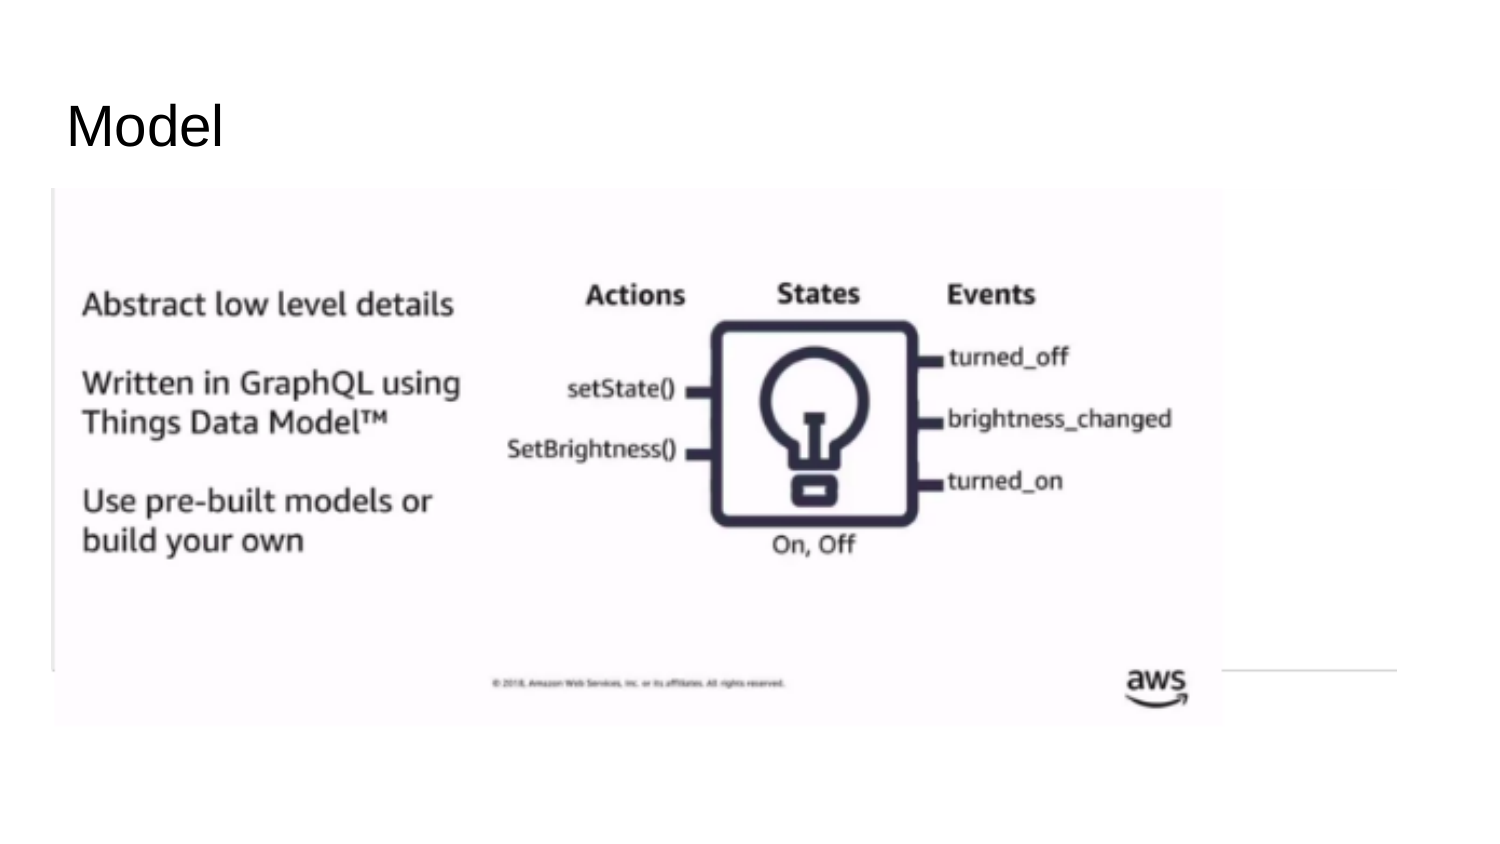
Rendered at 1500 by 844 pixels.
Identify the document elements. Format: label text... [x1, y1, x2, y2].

picture [50, 188, 1397, 750]
title Model [51, 72, 1449, 167]
